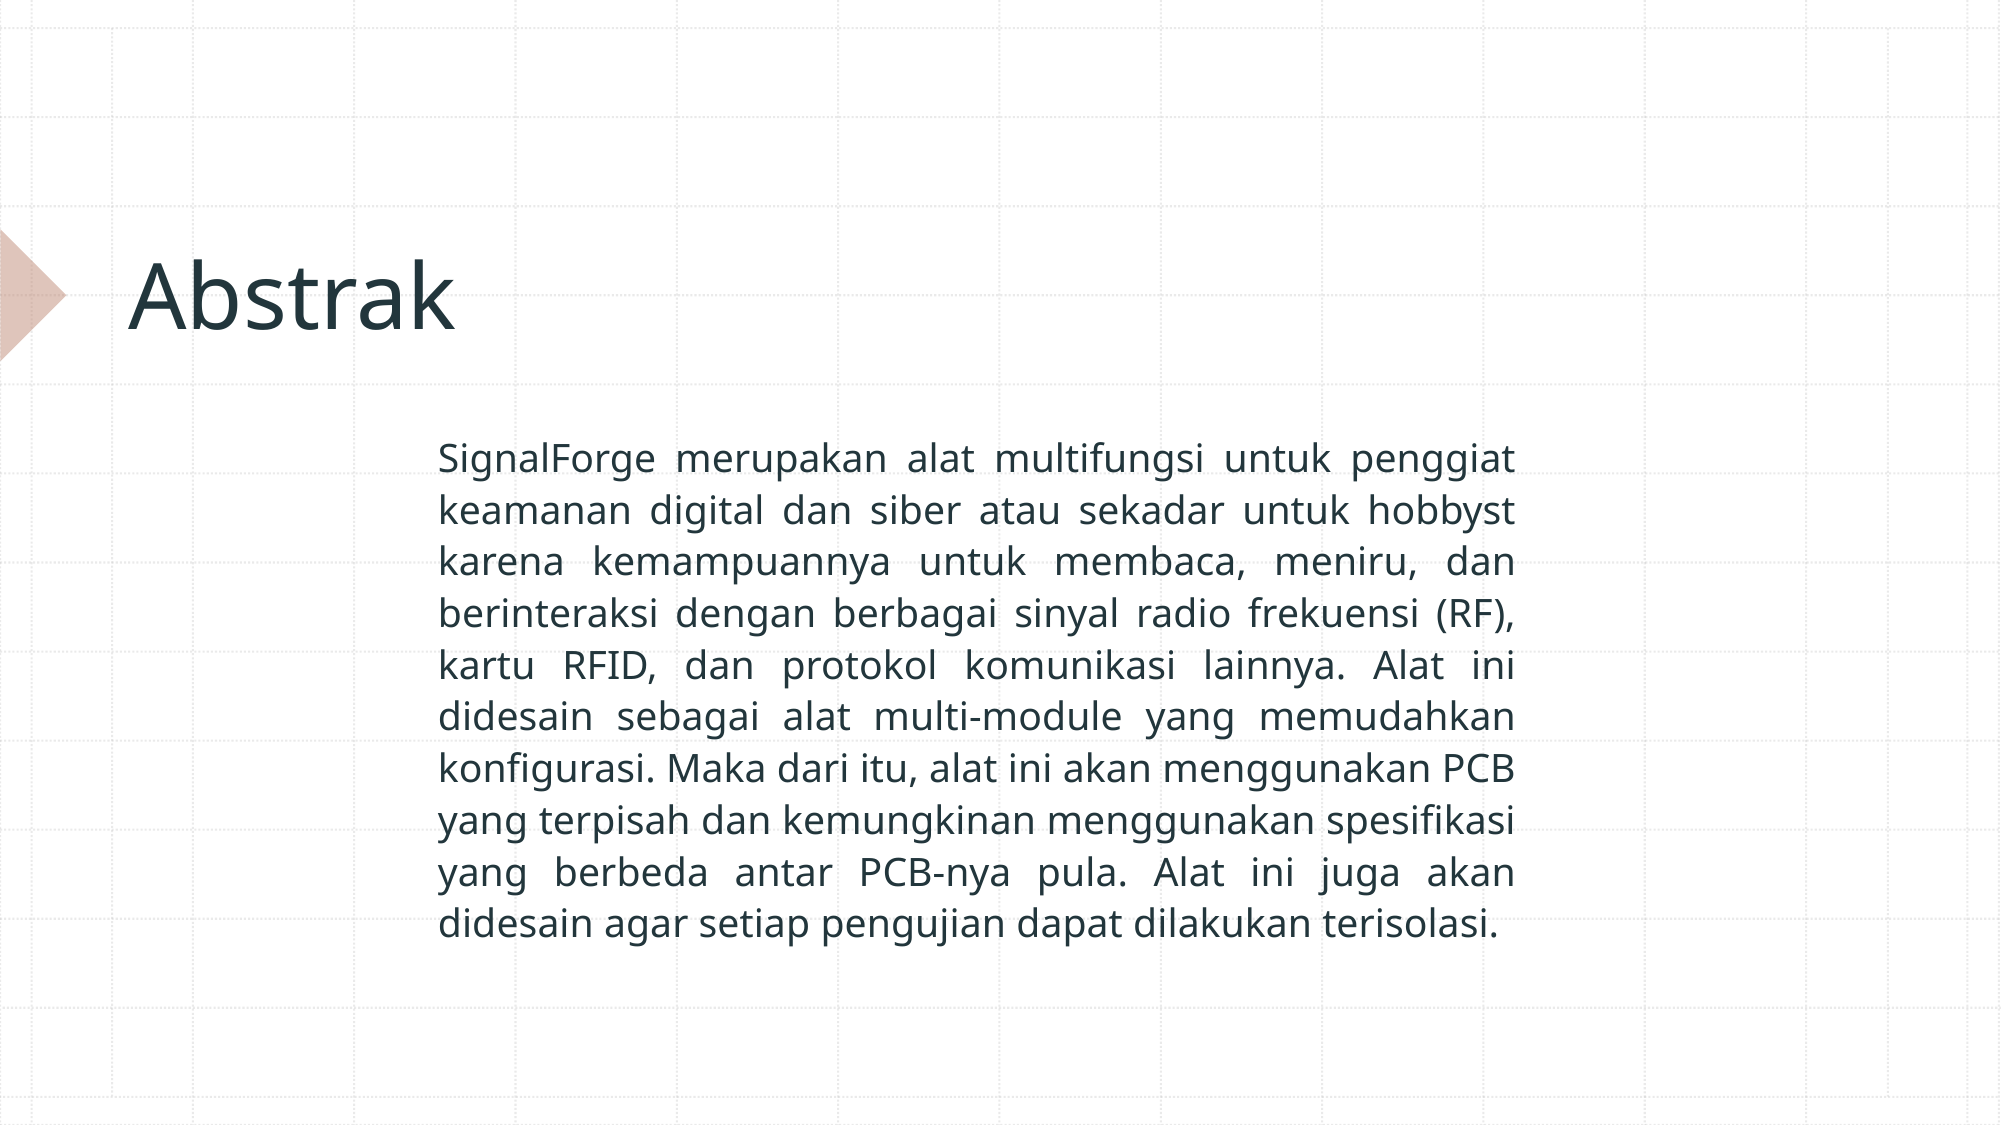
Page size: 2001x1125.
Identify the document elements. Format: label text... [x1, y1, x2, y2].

list SignalForge merupakan alat multifungsi untuk penggiat keamanan digital dan siber atau sekadar untuk hobbyst karena kemampuannya untuk membaca, meniru, dan berinteraksi dengan berbagai sinyal radio frekuensi (RF), kartu RFID, dan protokol komunikasi lainnya. Alat ini didesain sebagai alat multi-module yang memudahkan konfigurasi. Maka dari itu, alat ini akan menggunakan PCB yang terpisah dan kemungkinan menggunakan spesifikasi yang berbeda antar PCB-nya pula. Alat ini juga akan didesain agar setiap pengujian dapat dilakukan terisolasi. [387, 421, 1533, 1006]
title Abstrak [113, 119, 1808, 356]
